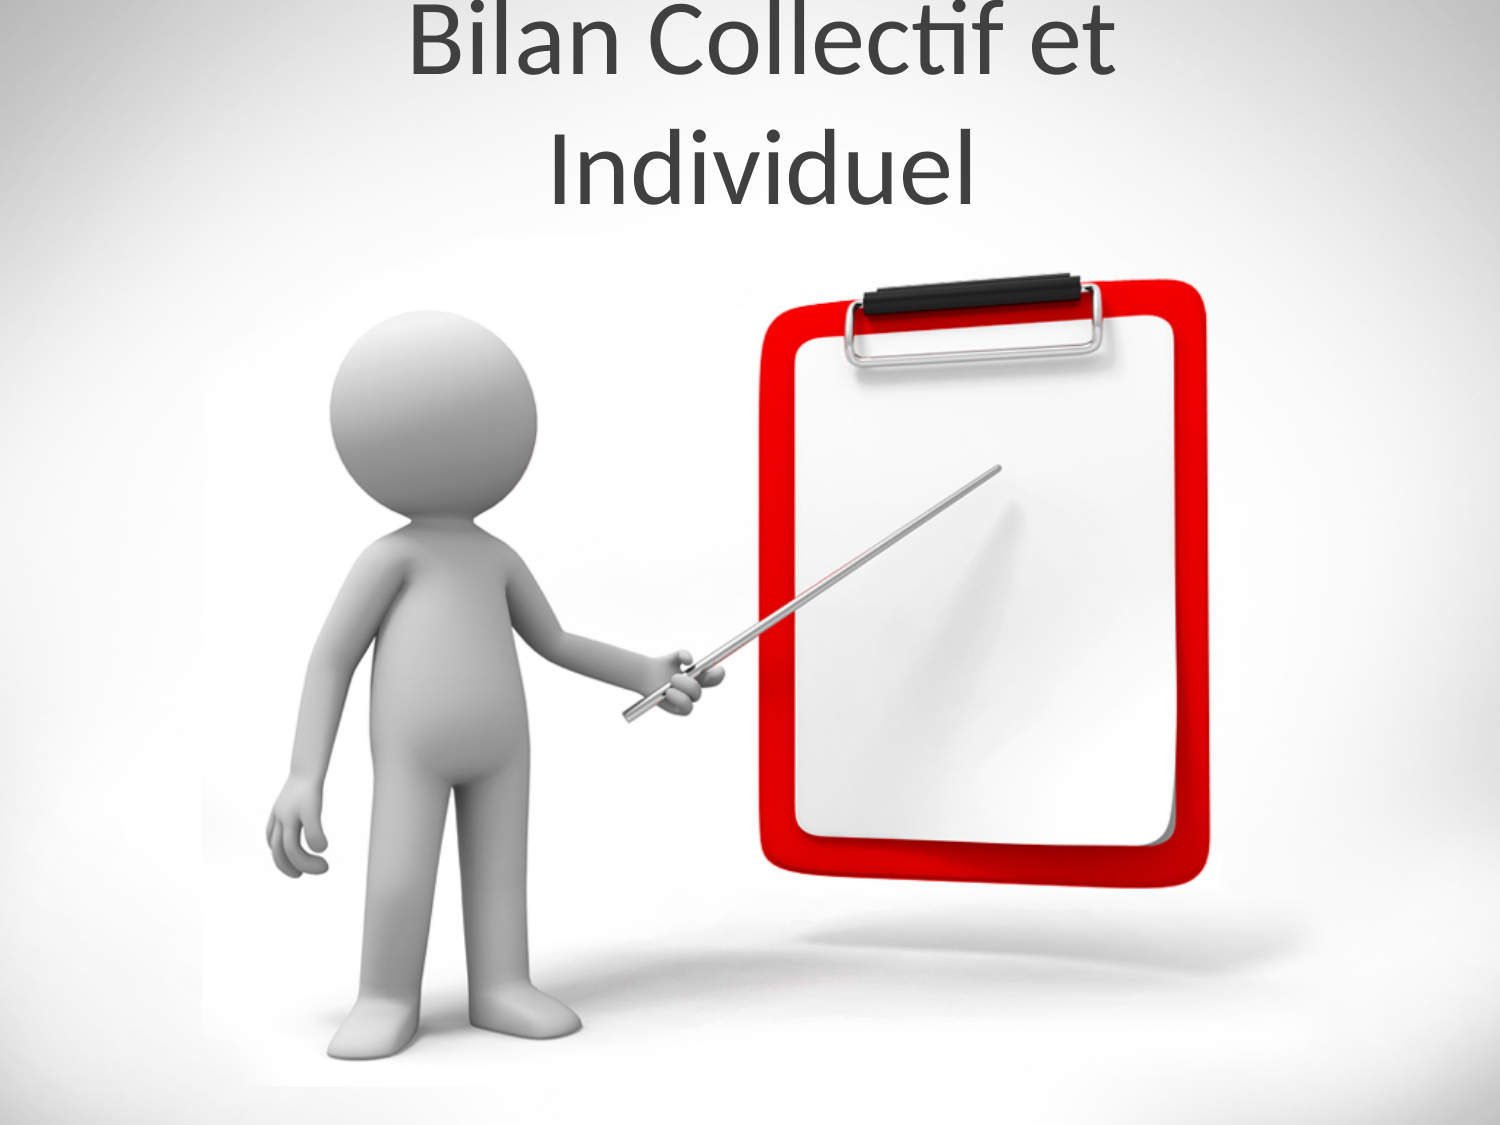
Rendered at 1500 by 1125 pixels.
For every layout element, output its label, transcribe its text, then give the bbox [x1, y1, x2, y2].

picture [0, 0, 1500, 1125]
text_box Bilan Collectif et Individuel [187, 24, 1338, 168]
text_box [569, 157, 956, 258]
